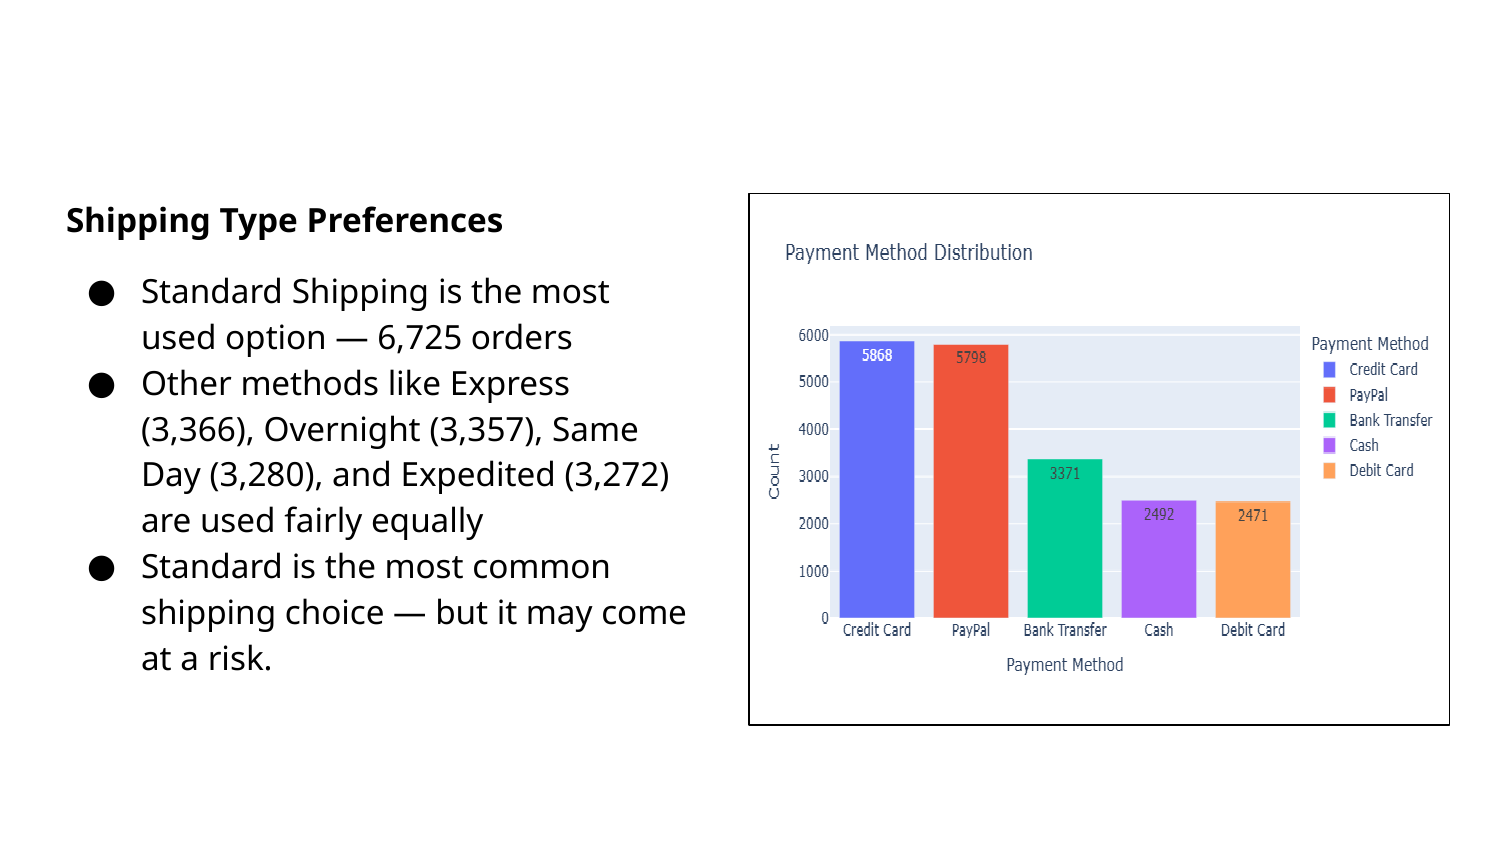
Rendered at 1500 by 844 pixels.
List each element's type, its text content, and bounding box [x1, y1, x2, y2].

list Shipping Type Preferences Standard Shipping is the most used option — 6,725 orders Other methods like Express (3,366), Overnight (3,357), Same Day (3,280), and Expedited (3,272) are used fairly equally Standard is the most common shipping choice — but it may come at a risk. [51, 120, 707, 750]
picture [749, 193, 1450, 725]
